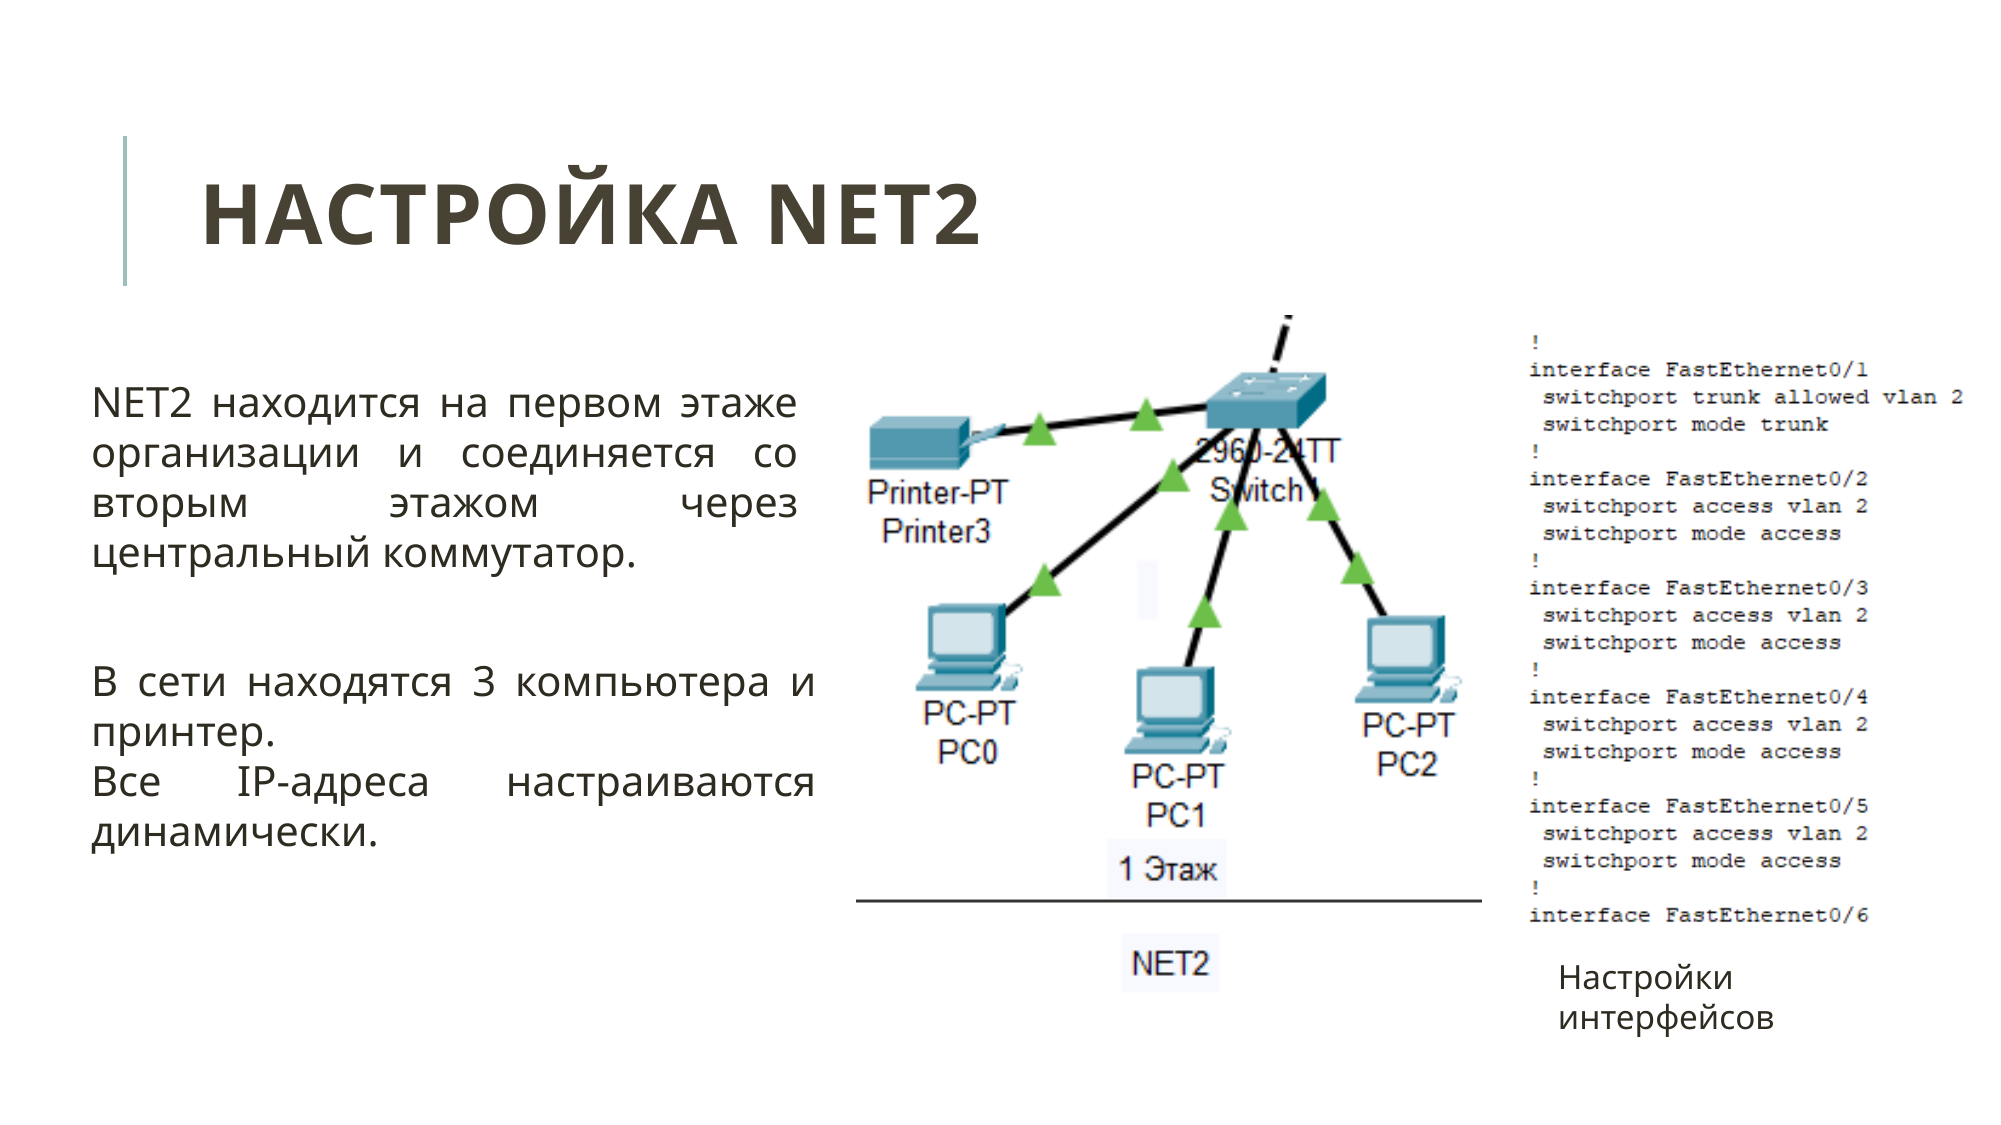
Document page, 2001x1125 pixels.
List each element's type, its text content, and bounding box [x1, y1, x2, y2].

text_box NET2 находится на первом этаже организации и соединяется со вторым этажом через центральный коммутатор. [76, 368, 813, 584]
text_box Настройки интерфейсов [1543, 948, 1955, 1044]
picture [1526, 330, 1972, 934]
title Настройка NET2 [184, 156, 1000, 285]
text_box В сети находятся 3 компьютера и принтер. Все IP-адреса настраиваются динамически. [76, 647, 831, 863]
picture [855, 315, 1482, 1005]
